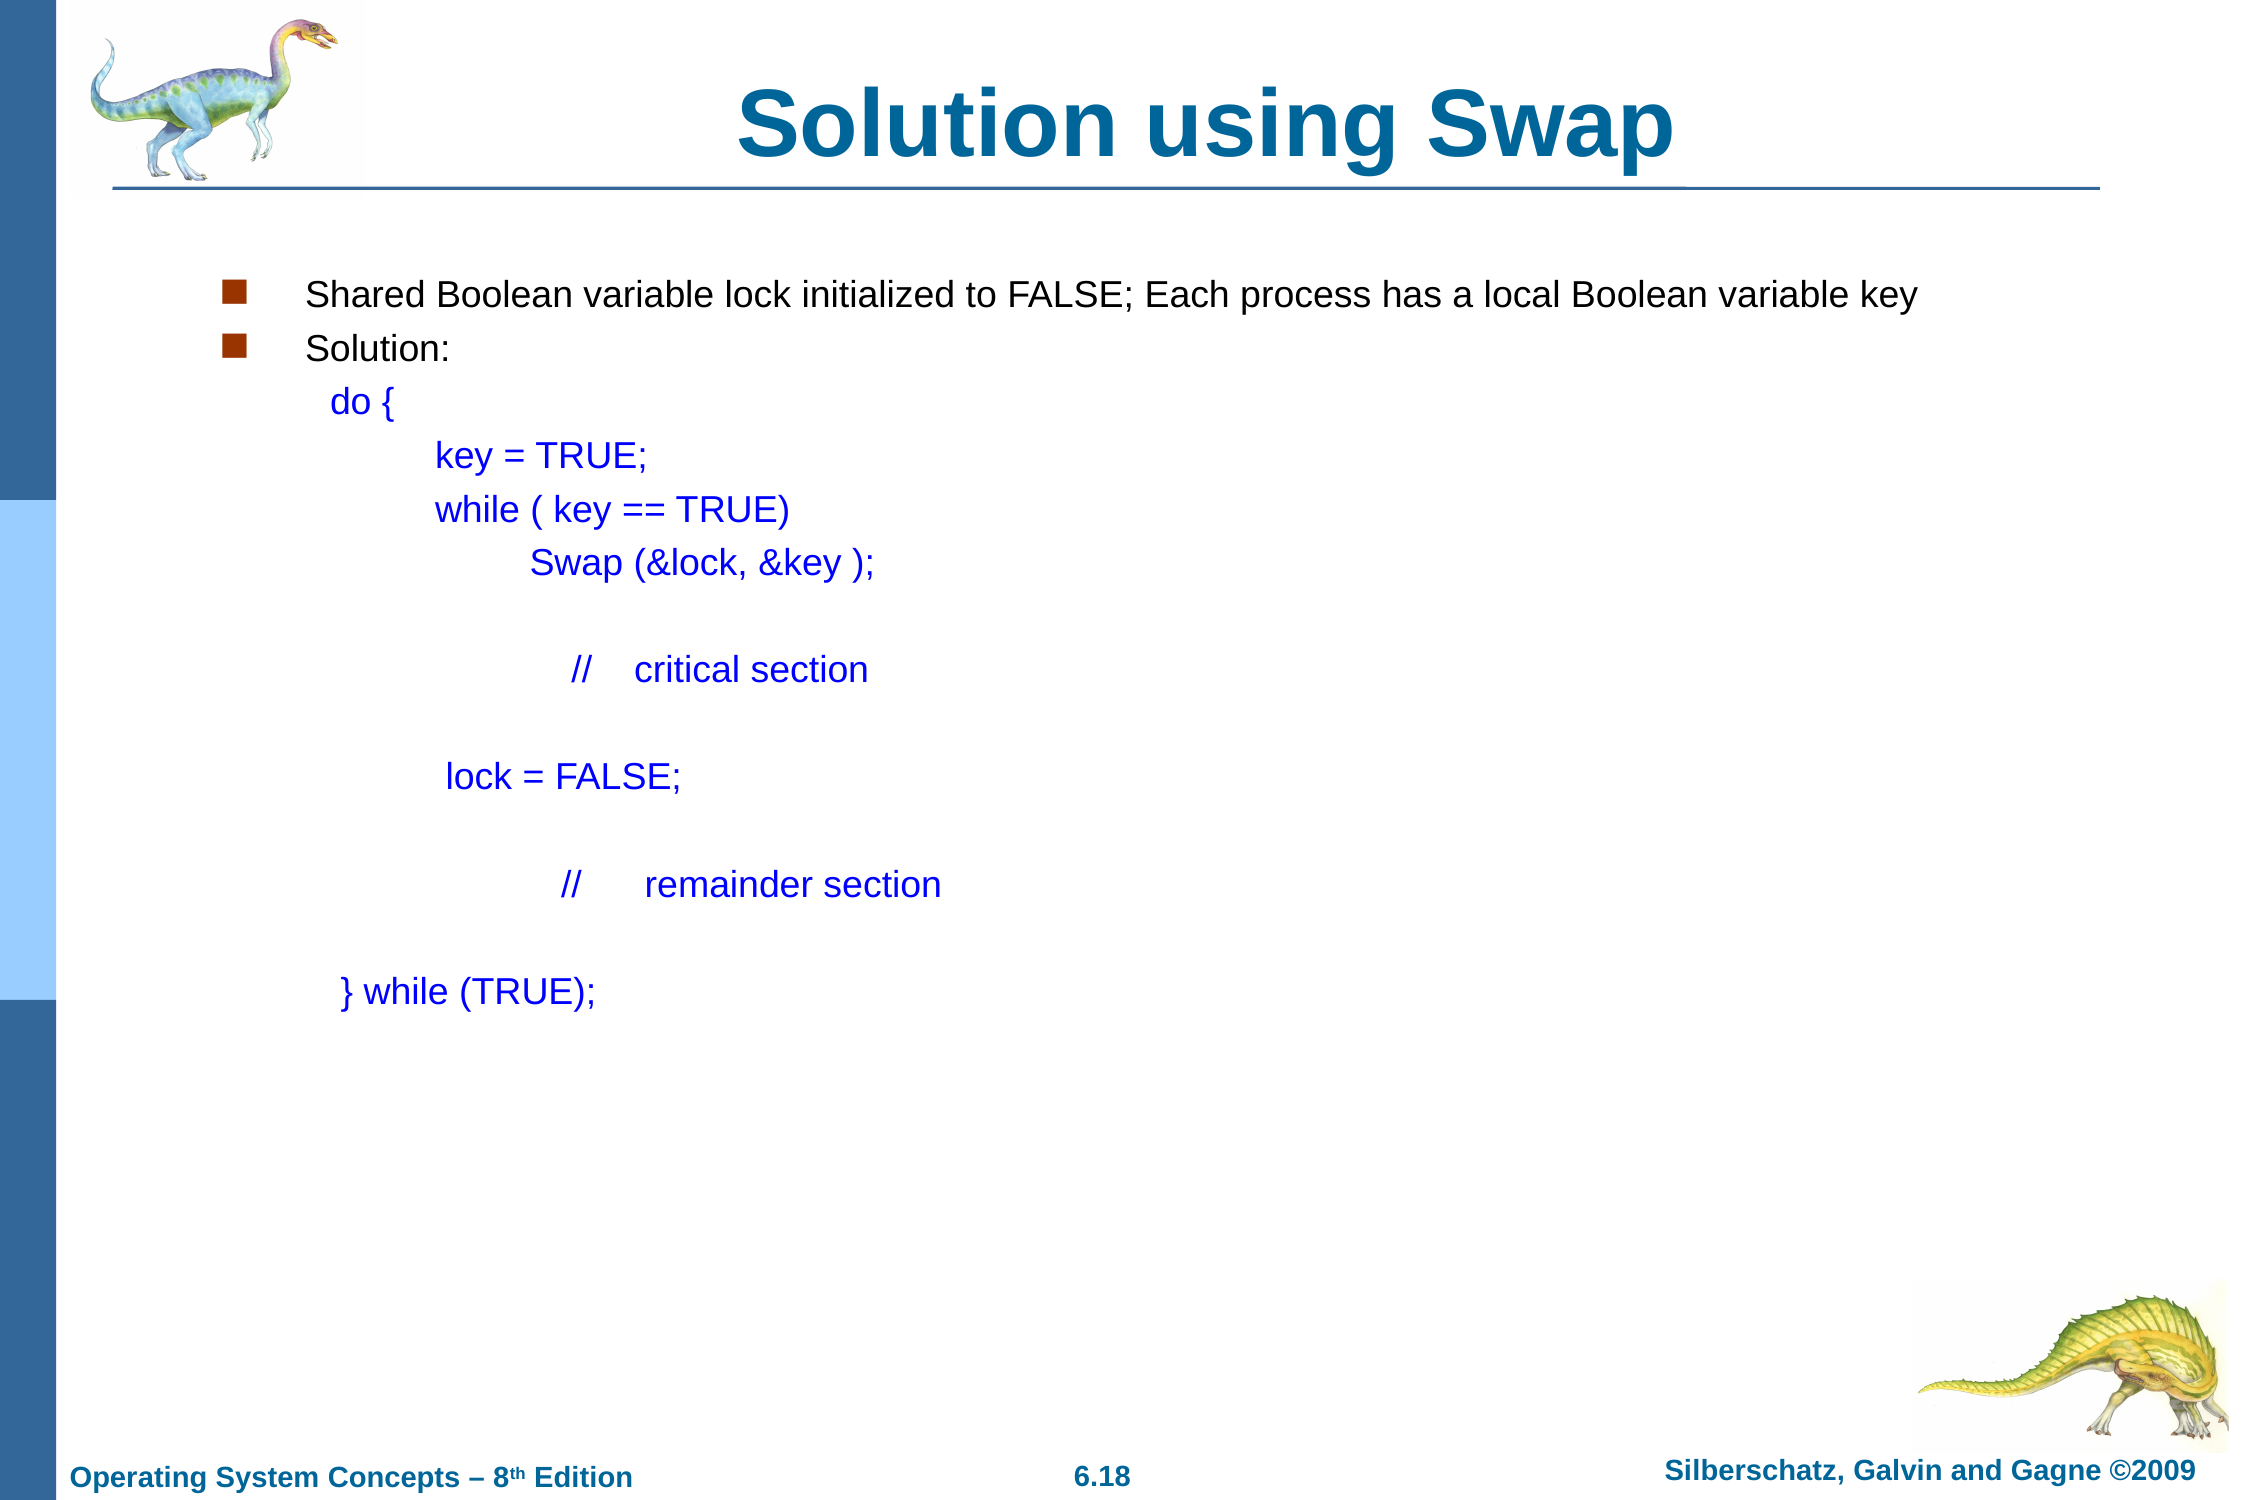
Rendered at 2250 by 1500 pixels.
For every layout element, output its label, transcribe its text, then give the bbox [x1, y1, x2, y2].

list Shared Boolean variable lock initialized to FALSE; Each process has a local Boolean variable key Solution: do { key = TRUE; while ( key == TRUE) Swap (&lock, &key ); // critical section lock = FALSE; // remainder section } while (TRUE); [203, 264, 2084, 1366]
title Solution using Swap [275, 60, 2138, 187]
picture [70, 0, 365, 199]
picture [1913, 1279, 2229, 1453]
